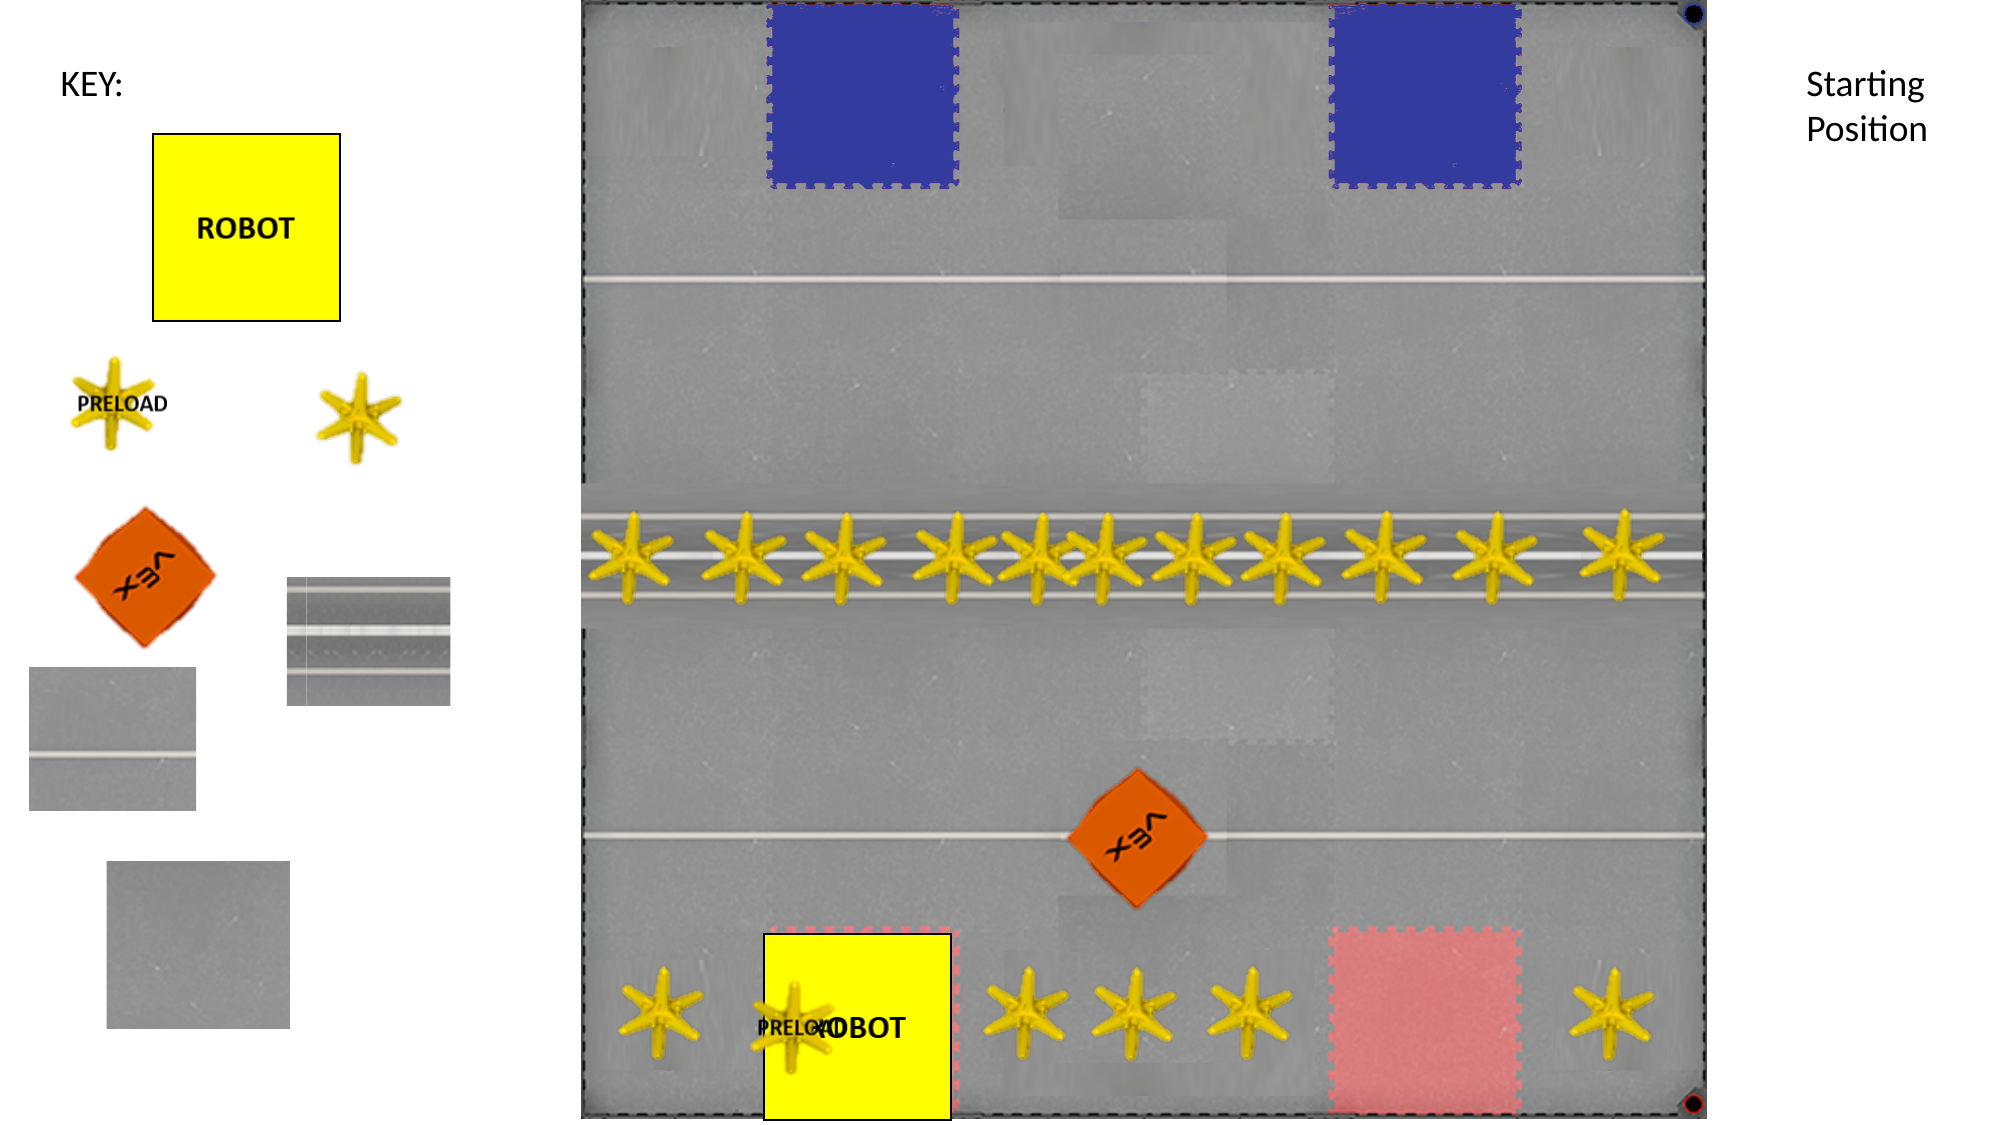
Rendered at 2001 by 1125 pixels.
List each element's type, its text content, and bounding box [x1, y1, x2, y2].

picture [106, 861, 290, 1029]
text_box Starting Position [1791, 51, 2000, 157]
picture [62, 488, 226, 666]
picture [62, 353, 172, 455]
picture [152, 133, 341, 322]
picture [29, 667, 197, 811]
picture [580, 0, 1707, 1122]
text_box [286, 576, 451, 706]
text_box KEY: [45, 51, 376, 112]
picture [307, 367, 408, 473]
